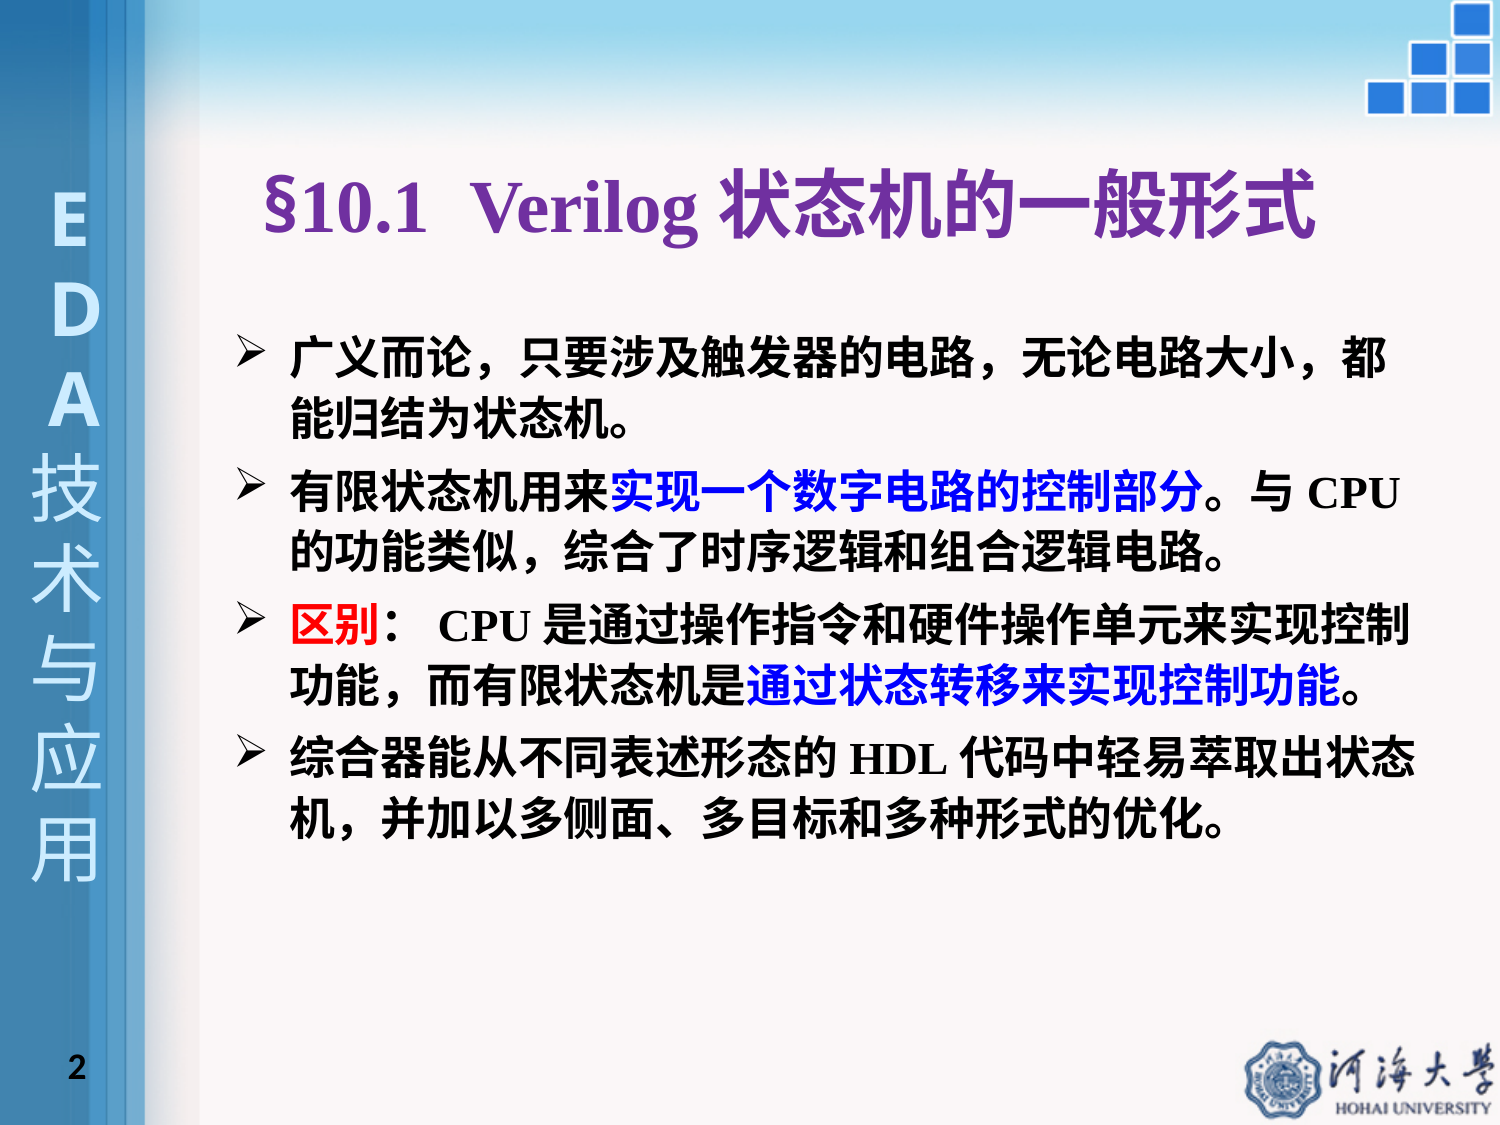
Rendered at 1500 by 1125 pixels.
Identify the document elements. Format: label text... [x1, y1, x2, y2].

text_box 2 [53, 1035, 148, 1103]
text_box E D A技术与应用 [14, 164, 136, 900]
title §10.1 Verilog状态机的一般形式 [192, 108, 1388, 297]
picture [0, 0, 1500, 1125]
text_box 广义而论，只要涉及触发器的电路，无论电路大小，都能归结为状态机。 有限状态机用来实现一个数字电路的控制部分。与CPU的功能类似，综合了时序逻辑和组合逻辑电路。 区别：CPU是通过操作指令和硬件操作单元来实现控制功能，而有限状态机是通过状态转移来实现控制功能。 综合器能从不同表述形态的HDL代码中轻易萃取出状态机，并加以多侧面、多目标和多种形式的优化。 [218, 316, 1435, 853]
